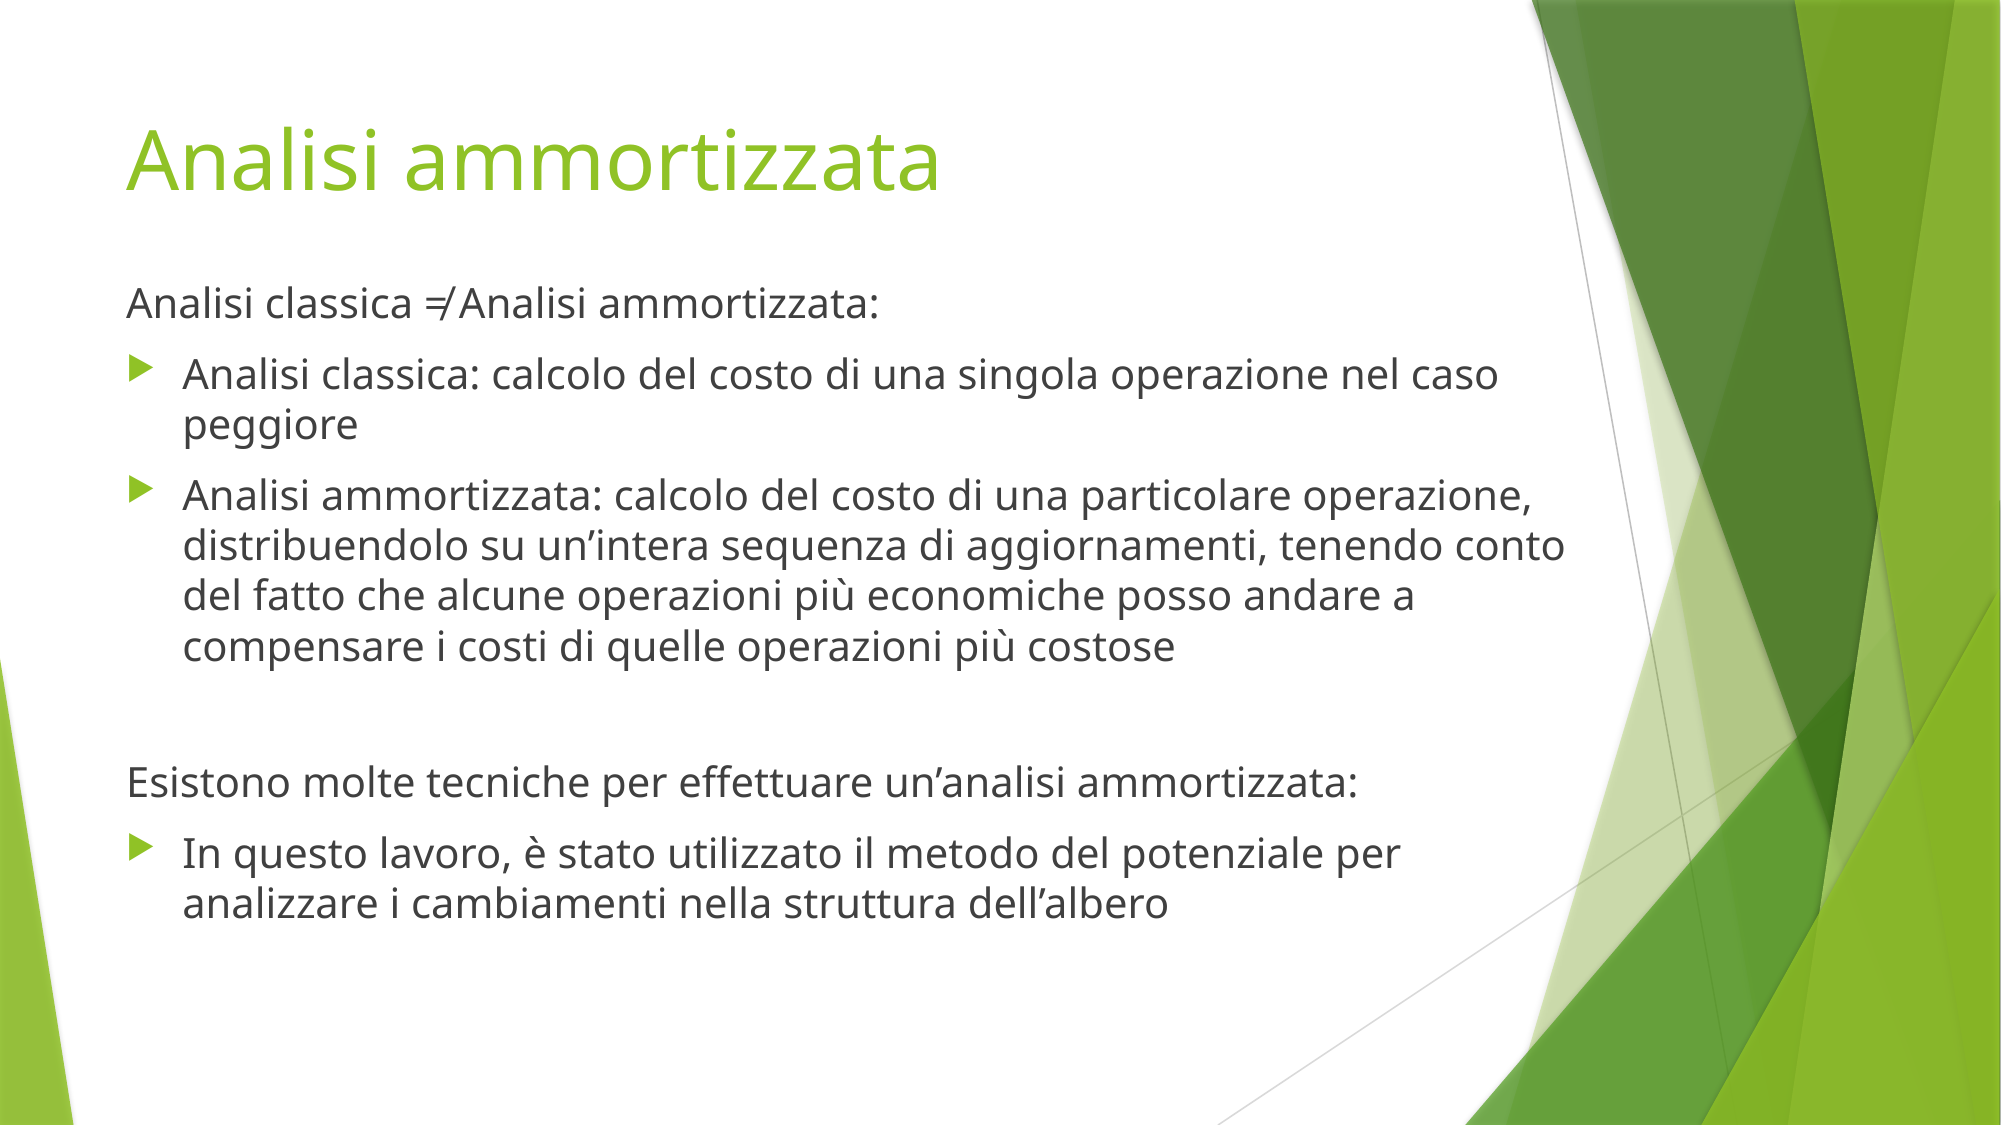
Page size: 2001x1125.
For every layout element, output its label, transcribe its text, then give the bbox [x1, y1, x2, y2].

title Analisi ammortizzata [111, 99, 1522, 269]
list Analisi classica ≠ Analisi ammortizzata: Analisi classica: calcolo del costo di una singola operazione nel caso peggiore Analisi ammortizzata: calcolo del costo di una particolare operazione, distribuendolo su un’intera sequenza di aggiornamenti, tenendo conto del fatto che alcune operazioni più economiche posso andare a compensare i costi di quelle operazioni più costose Esistono molte tecniche per effettuare un’analisi ammortizzata: In questo lavoro, è stato utilizzato il metodo del potenziale per analizzare i cambiamenti nella struttura dell’albero [111, 269, 1587, 1000]
